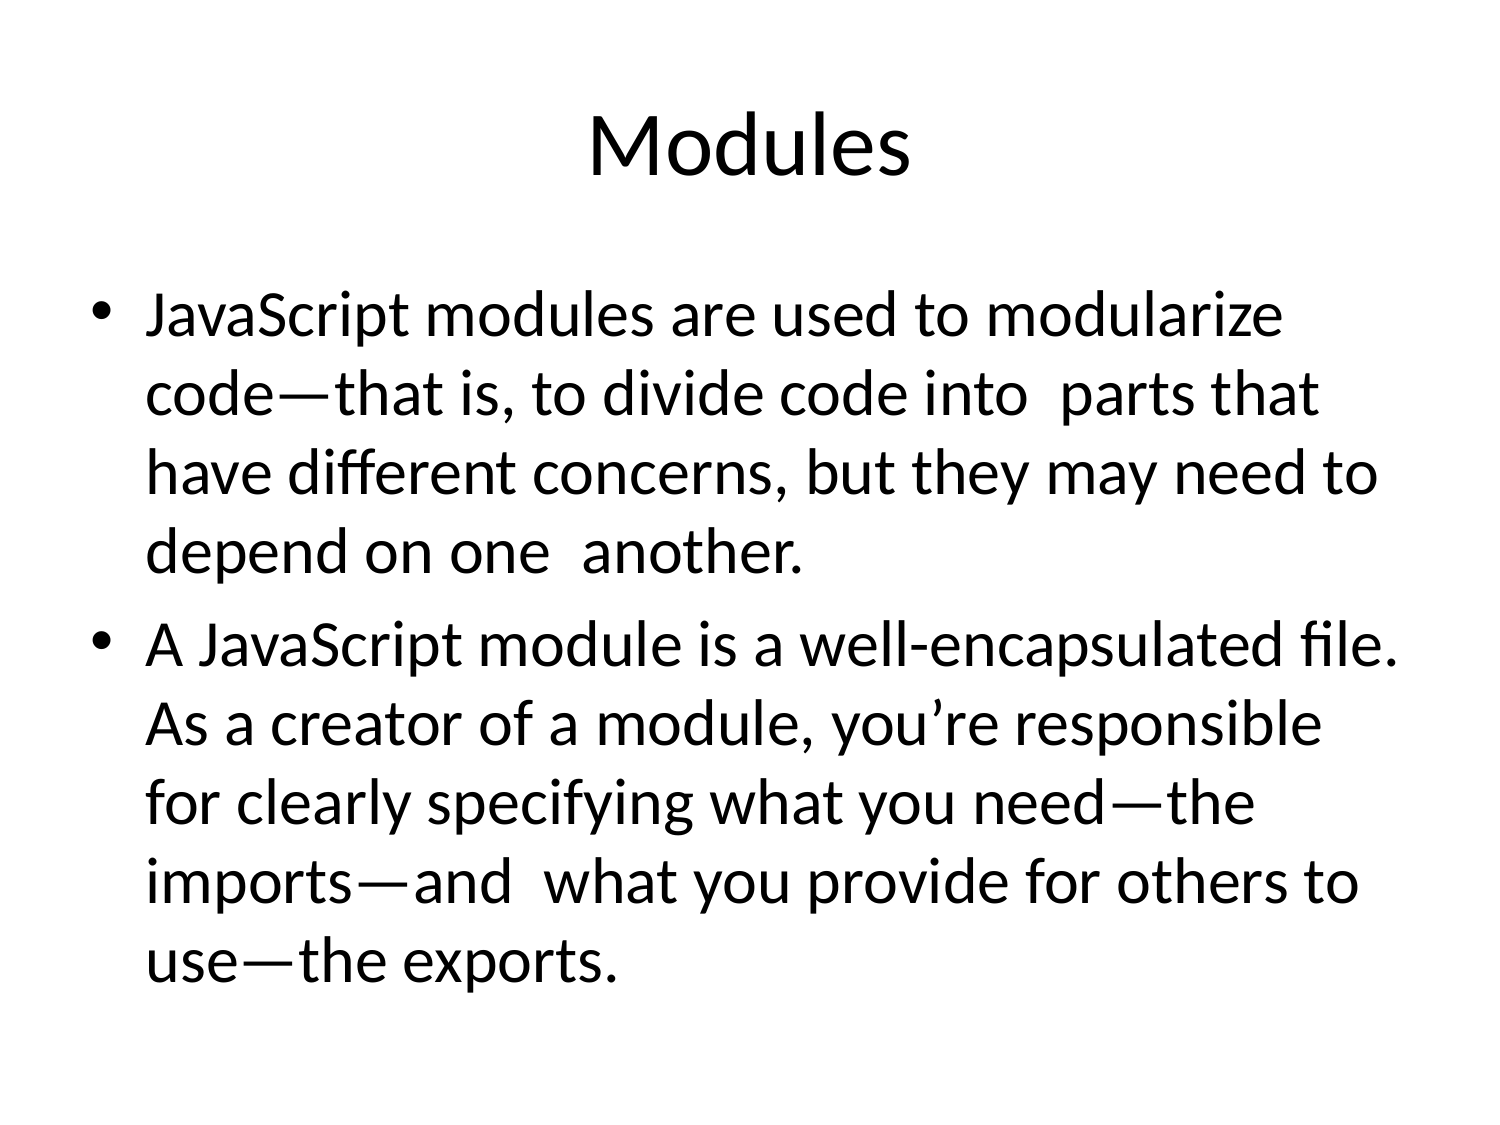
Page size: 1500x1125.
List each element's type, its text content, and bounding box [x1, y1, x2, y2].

title Modules [75, 45, 1425, 233]
list JavaScript modules are used to modularize code—that is, to divide code into parts that have different concerns, but they may need to depend on one another. A JavaScript module is a well-encapsulated file. As a creator of a module, you’re responsible for clearly specifying what you need—the imports—and what you provide for others to use—the exports. [75, 262, 1425, 1005]
